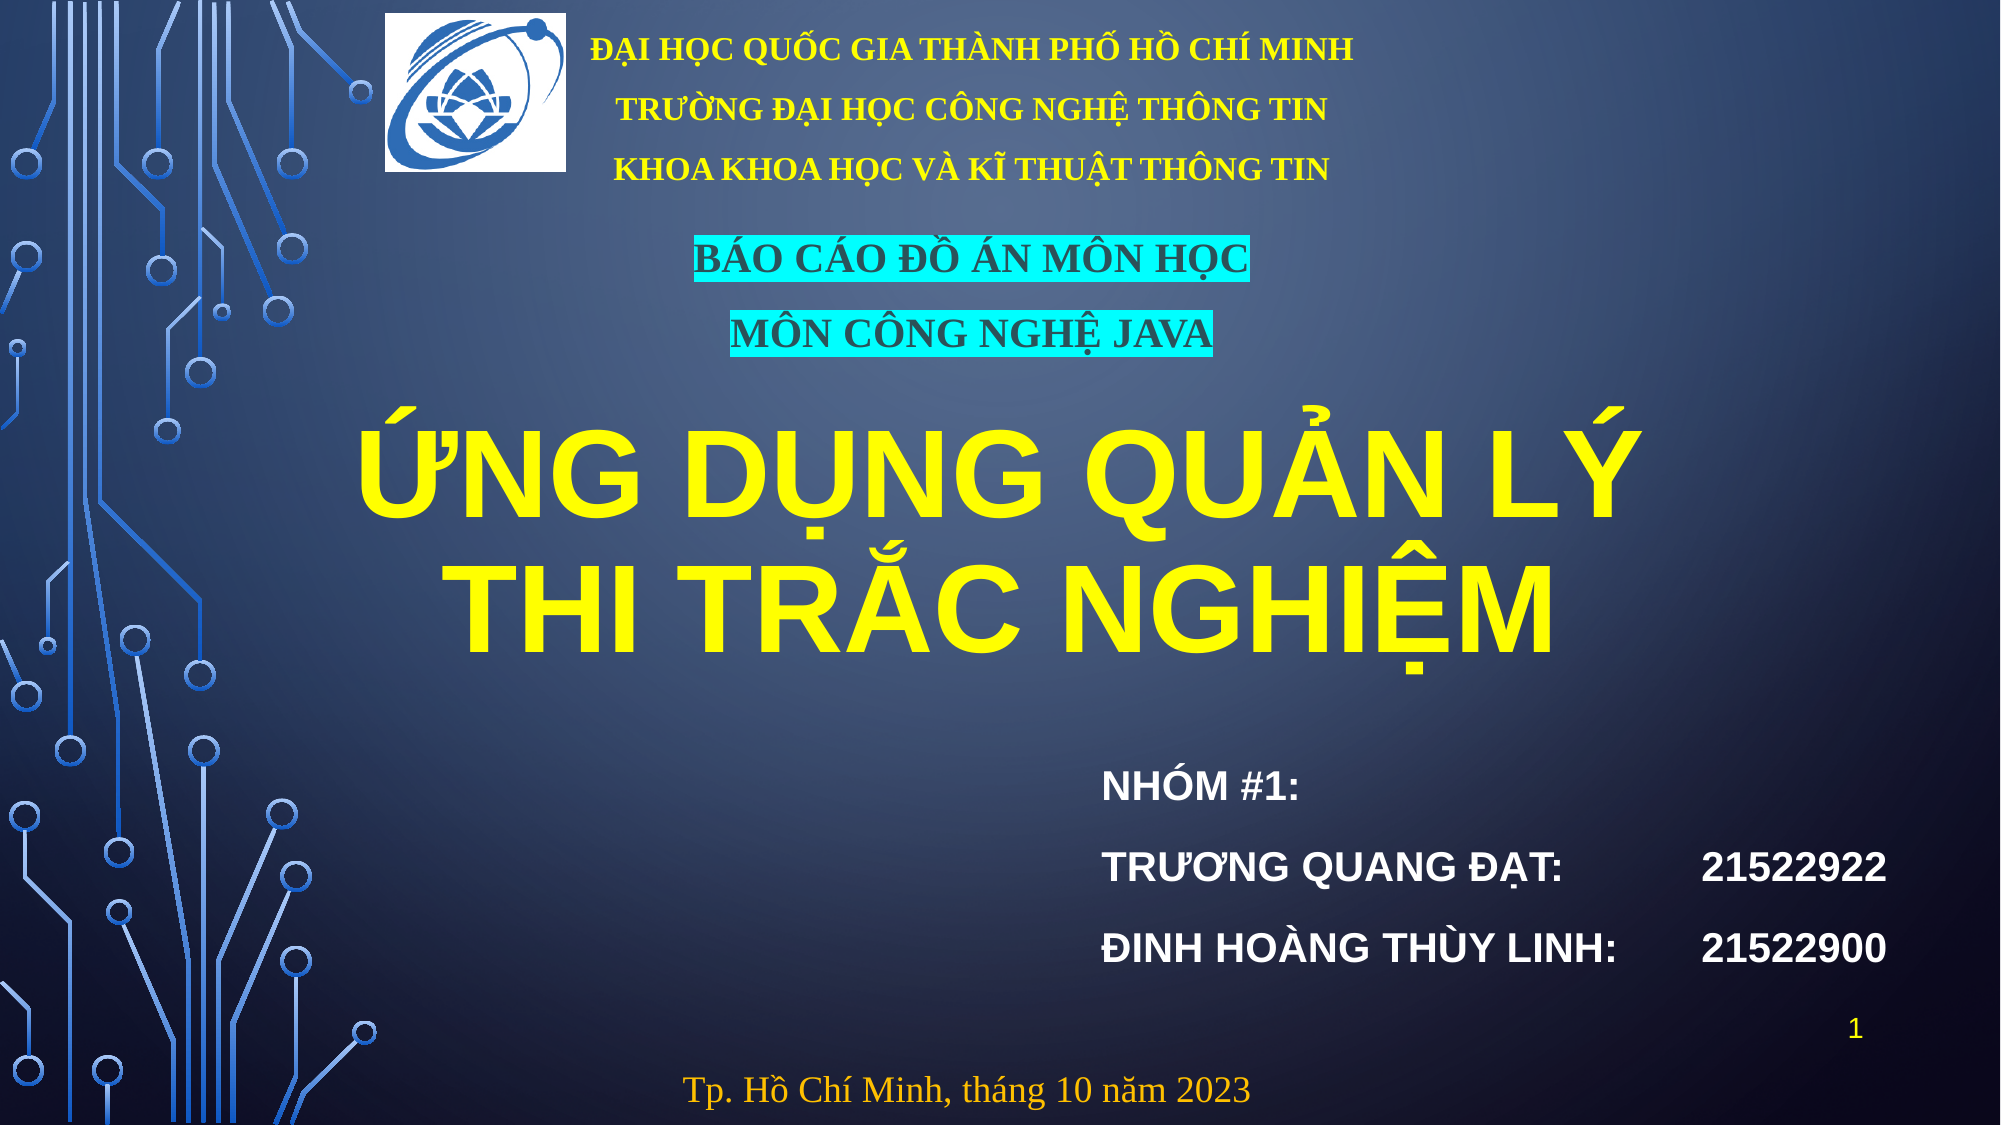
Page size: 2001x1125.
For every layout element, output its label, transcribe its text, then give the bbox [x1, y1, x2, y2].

text_box BÁO CÁO ĐỒ ÁN MÔN HỌC MÔN CÔNG NGHỆ JAVA [471, 198, 1472, 364]
picture [384, 13, 567, 172]
title Ứng dụng quản lý thi trắc nghiệm [278, 383, 1722, 687]
text_box ĐẠI HỌC QUỐC GIA THÀNH PHỐ HỒ CHÍ MINH TRƯỜNG ĐẠI HỌC CÔNG NGHỆ THÔNG TIN KHOA KHOA HỌC VÀ KĨ THUẬT THÔNG TIN [502, 0, 1442, 198]
text_box Tp. Hồ Chí Minh, tháng 10 năm 2023 [471, 1034, 1472, 1117]
slide_number 1 [1752, 996, 1879, 1057]
subtitle Nhóm #1: Trương Quang Đạt: 21522922 Đinh Hoàng Thùy Linh: 21522900 [1086, 741, 1970, 1013]
